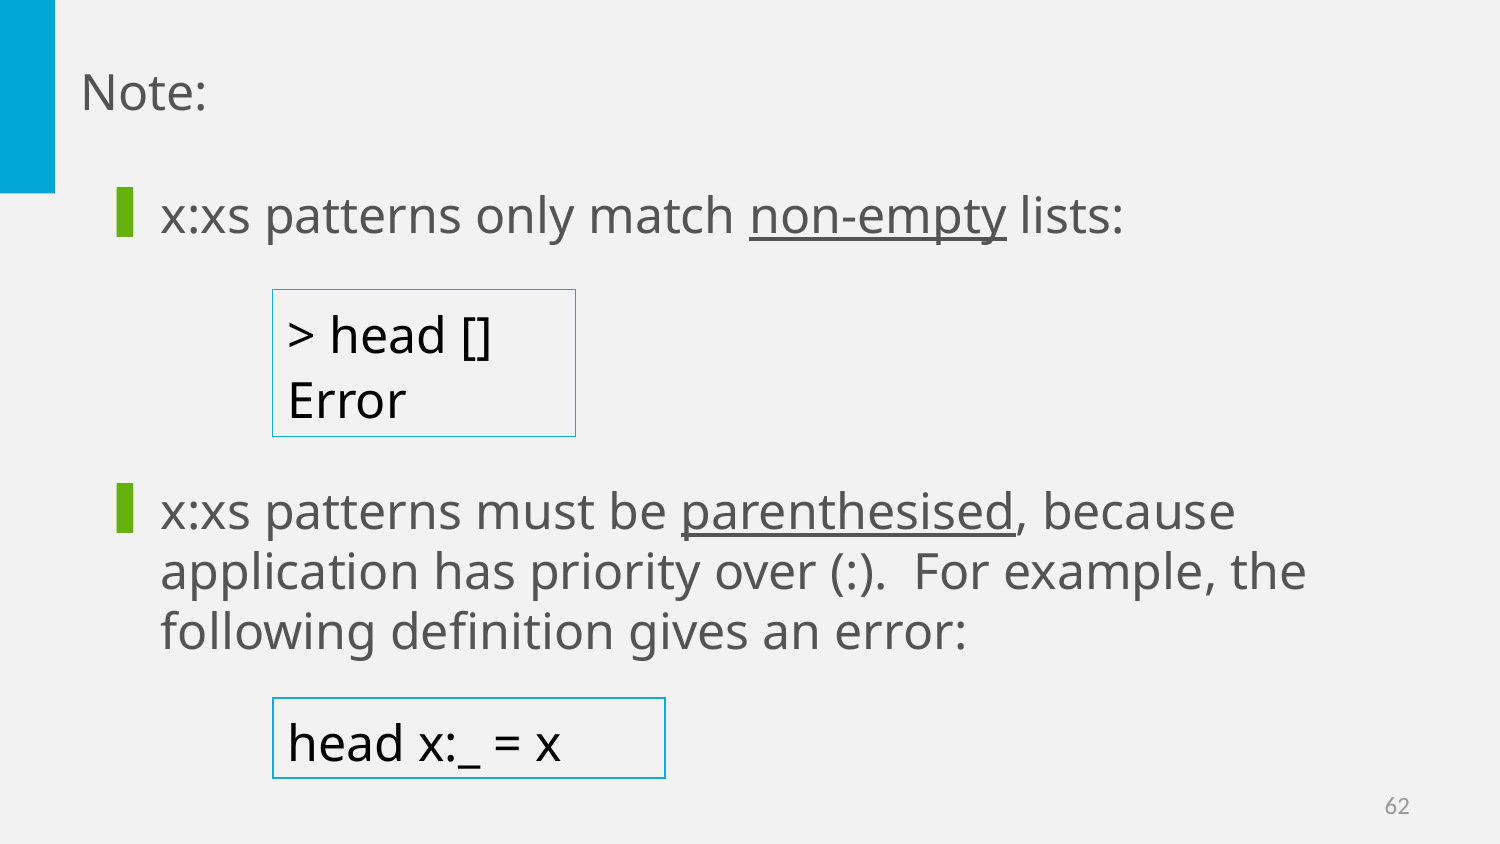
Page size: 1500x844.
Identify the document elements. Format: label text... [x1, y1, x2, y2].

text_box Note: [65, 52, 224, 128]
text_box x:xs patterns only match non-empty lists: [89, 175, 1439, 254]
text_box x:xs patterns must be parenthesised, because application has priority over (:). For example, the following definition gives an error: [89, 472, 1439, 654]
slide_number 62 [1074, 782, 1425, 827]
text_box head x:_ = x [272, 697, 665, 779]
text_box > head [] Error [272, 289, 576, 437]
